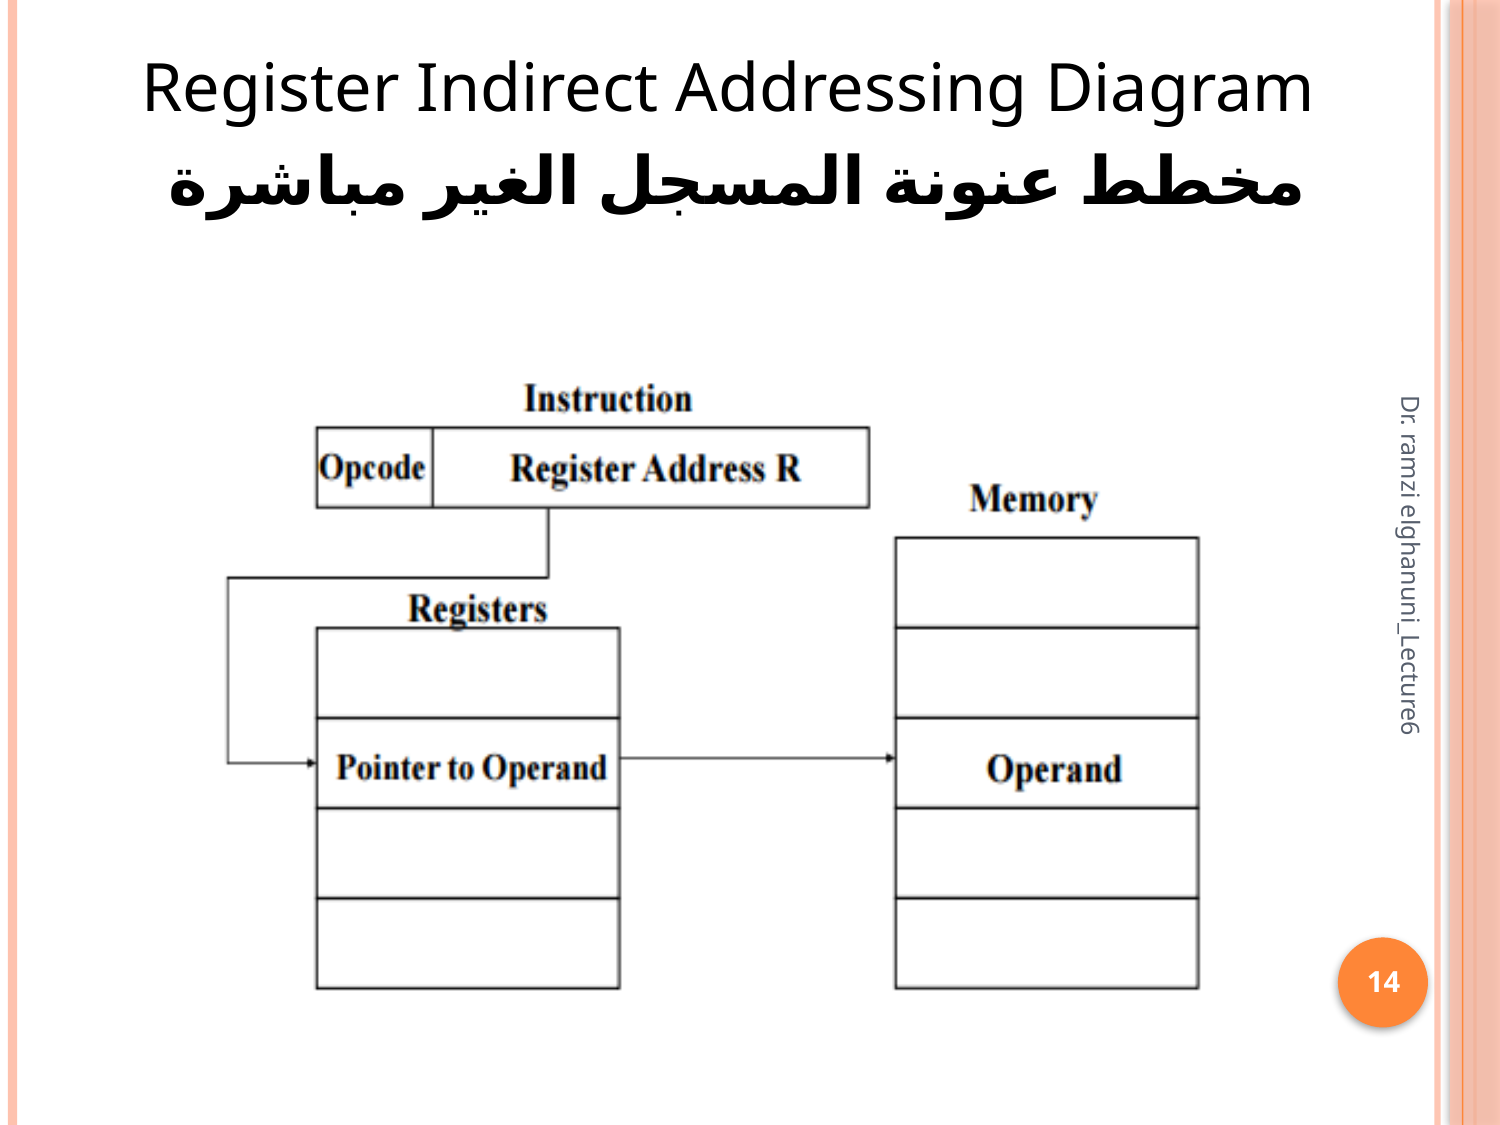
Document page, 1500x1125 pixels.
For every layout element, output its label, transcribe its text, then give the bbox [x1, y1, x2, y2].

list Register Indirect Addressing Diagram مخطط عنونة المسجل الغير مباشرة [37, 37, 1438, 1063]
footer Dr. ramzi elghanuni_Lecture6 [1379, 380, 1440, 906]
slide_number 14 [1333, 940, 1434, 1027]
picture [211, 357, 1226, 1013]
